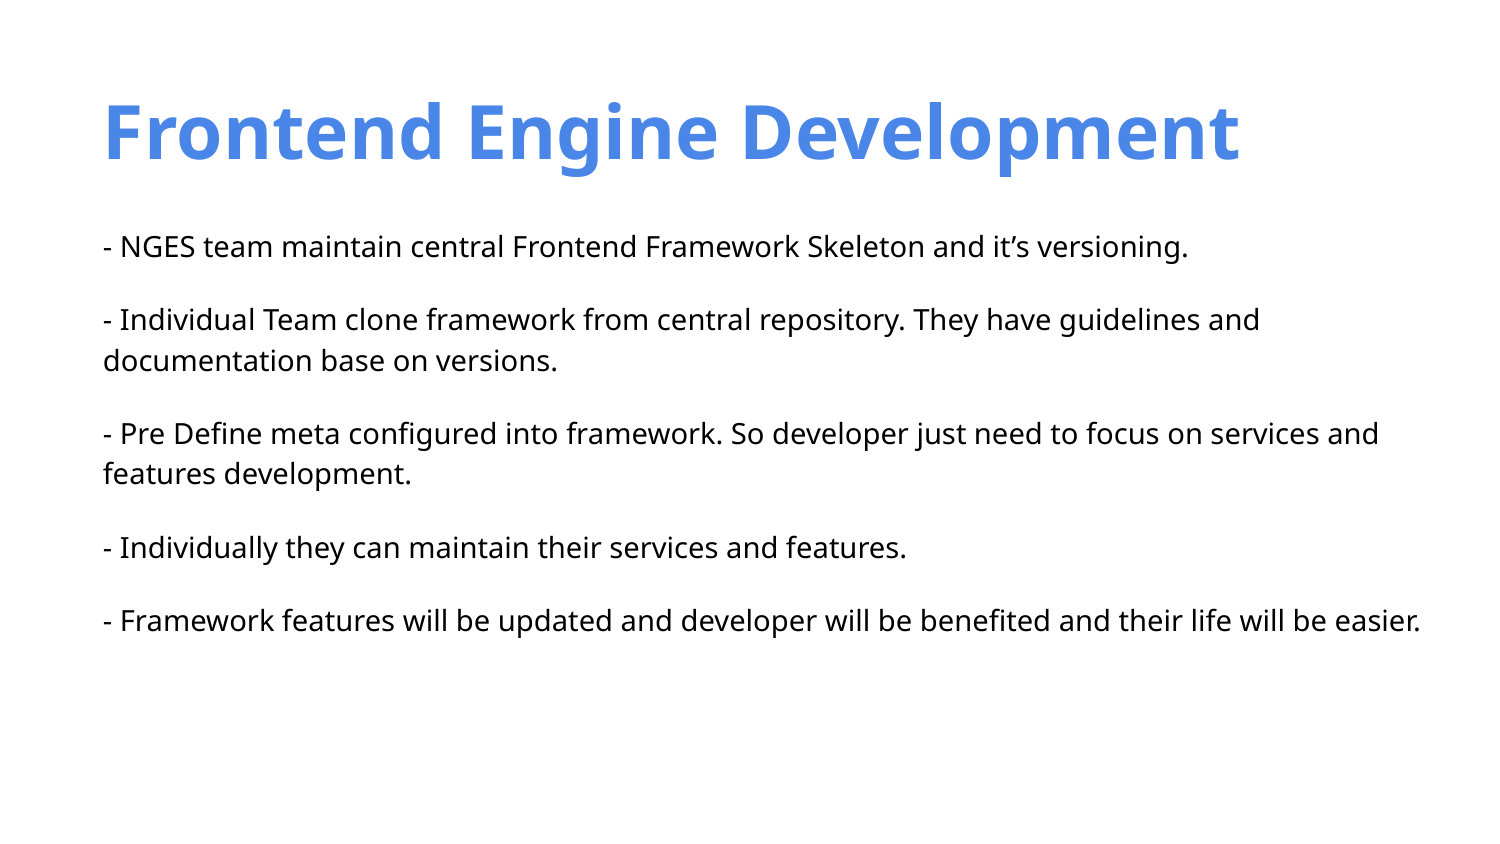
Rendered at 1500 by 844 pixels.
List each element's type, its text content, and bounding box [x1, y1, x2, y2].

title - NGES team maintain central Frontend Framework Skeleton and it’s versioning. - Individual Team clone framework from central repository. They have guidelines and documentation base on versions. - Pre Define meta configured into framework. So developer just need to focus on services and features development. - Individually they can maintain their services and features. - Framework features will be updated and developer will be benefited and their life will be easier. [87, 207, 1452, 712]
title Frontend Engine Development [87, 69, 1370, 196]
